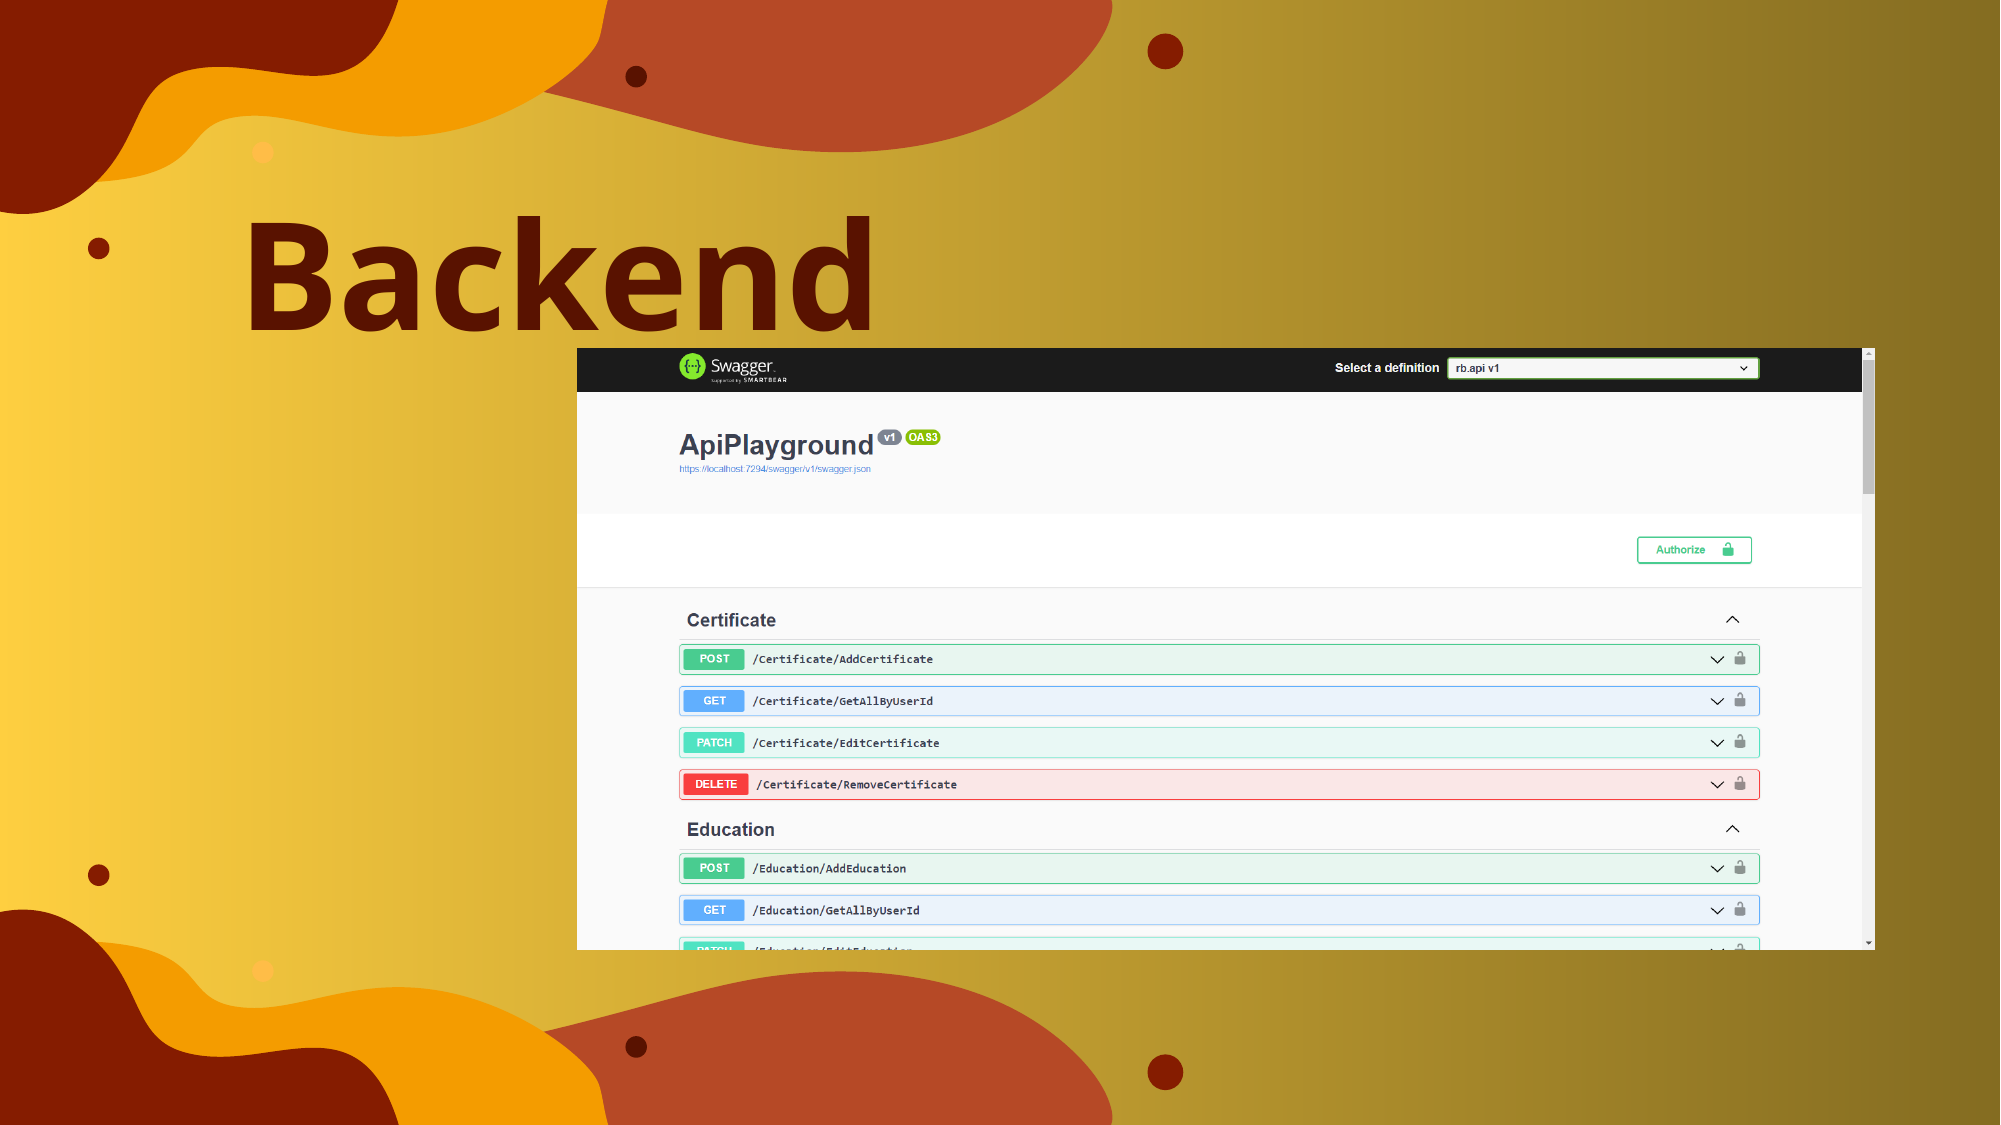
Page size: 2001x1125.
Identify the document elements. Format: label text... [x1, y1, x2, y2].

title Backend [223, 191, 1287, 372]
picture [577, 348, 1875, 950]
